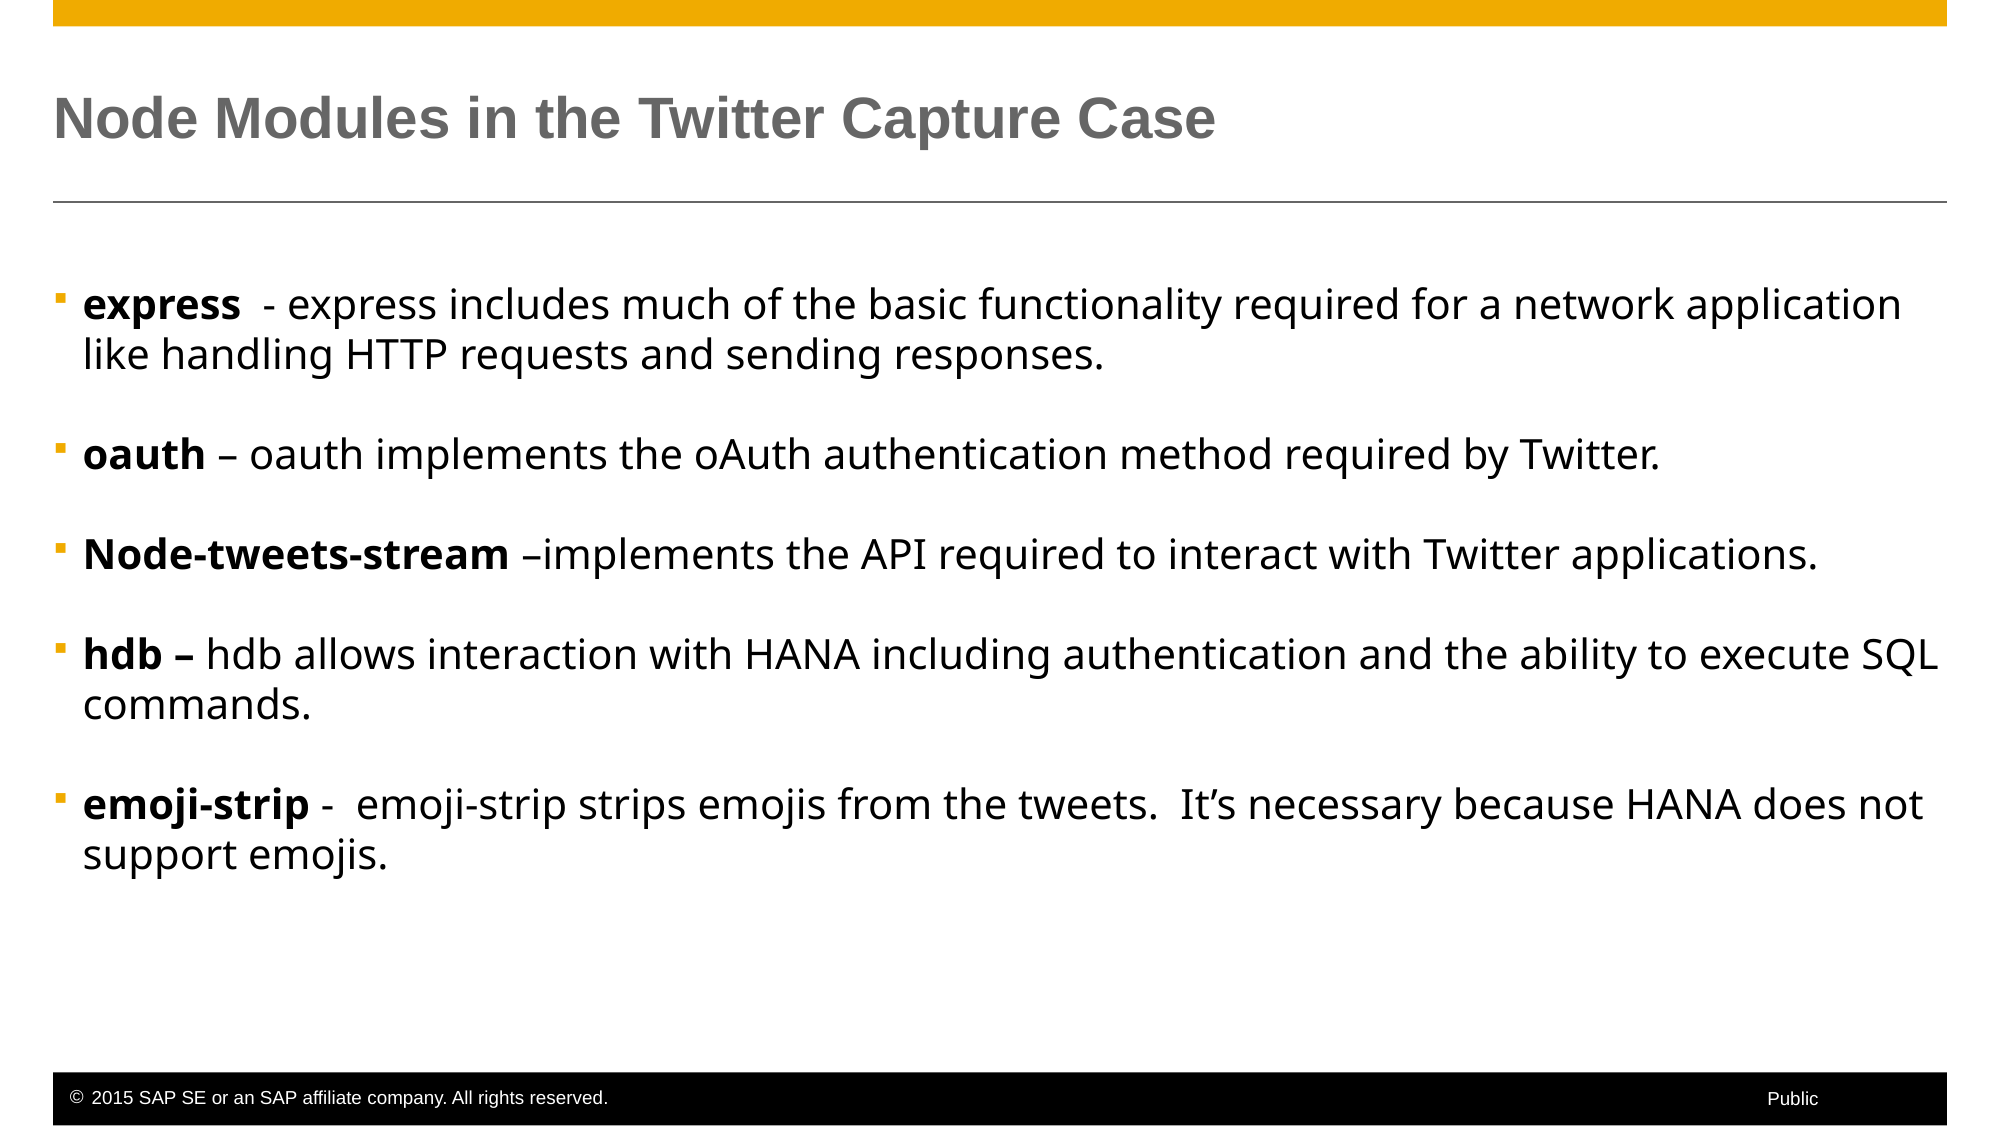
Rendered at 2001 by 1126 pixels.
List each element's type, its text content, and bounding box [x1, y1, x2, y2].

list express - express includes much of the basic functionality required for a network application like handling HTTP requests and sending responses. oauth – oauth implements the oAuth authentication method required by Twitter. Node-tweets-stream –implements the API required to interact with Twitter applications. hdb – hdb allows interaction with HANA including authentication and the ability to execute SQL commands. emoji-strip - emoji-strip strips emojis from the tweets. It’s necessary because HANA does not support emojis. [53, 277, 1947, 998]
title Node Modules in the Twitter Capture Case [53, 53, 1947, 178]
